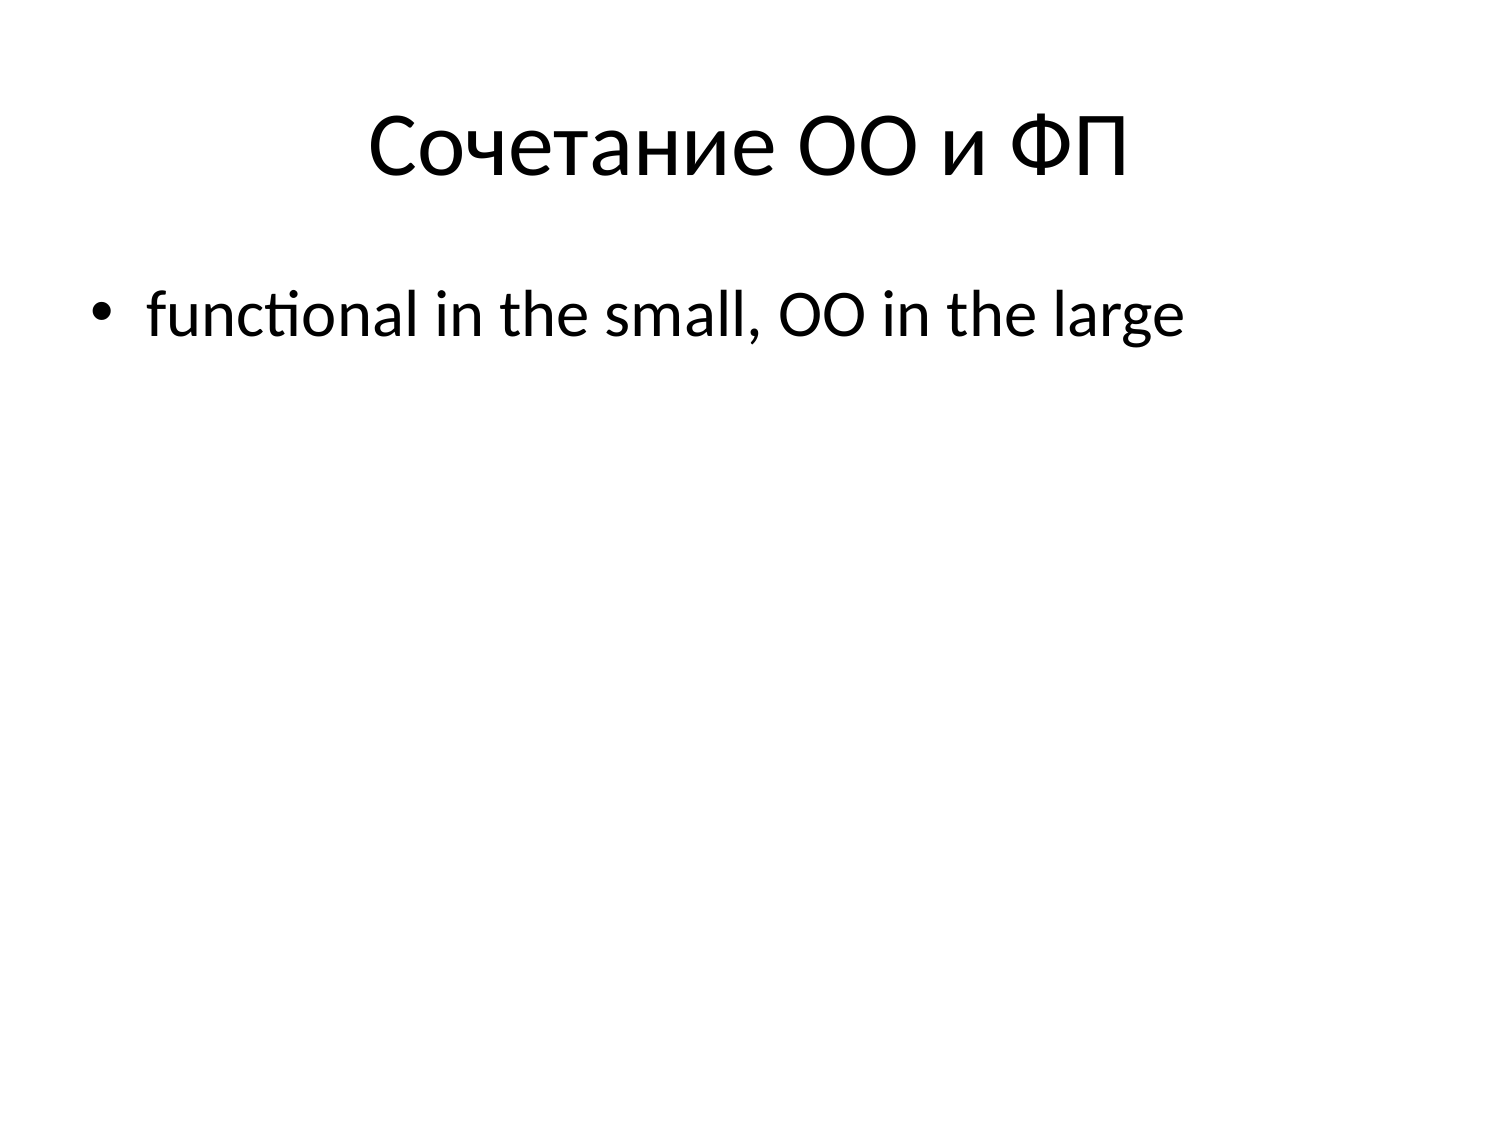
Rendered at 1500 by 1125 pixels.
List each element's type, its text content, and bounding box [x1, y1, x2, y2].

list functional in the small, OO in the large [75, 262, 1425, 1005]
title Сочетание ОО и ФП [75, 45, 1425, 233]
